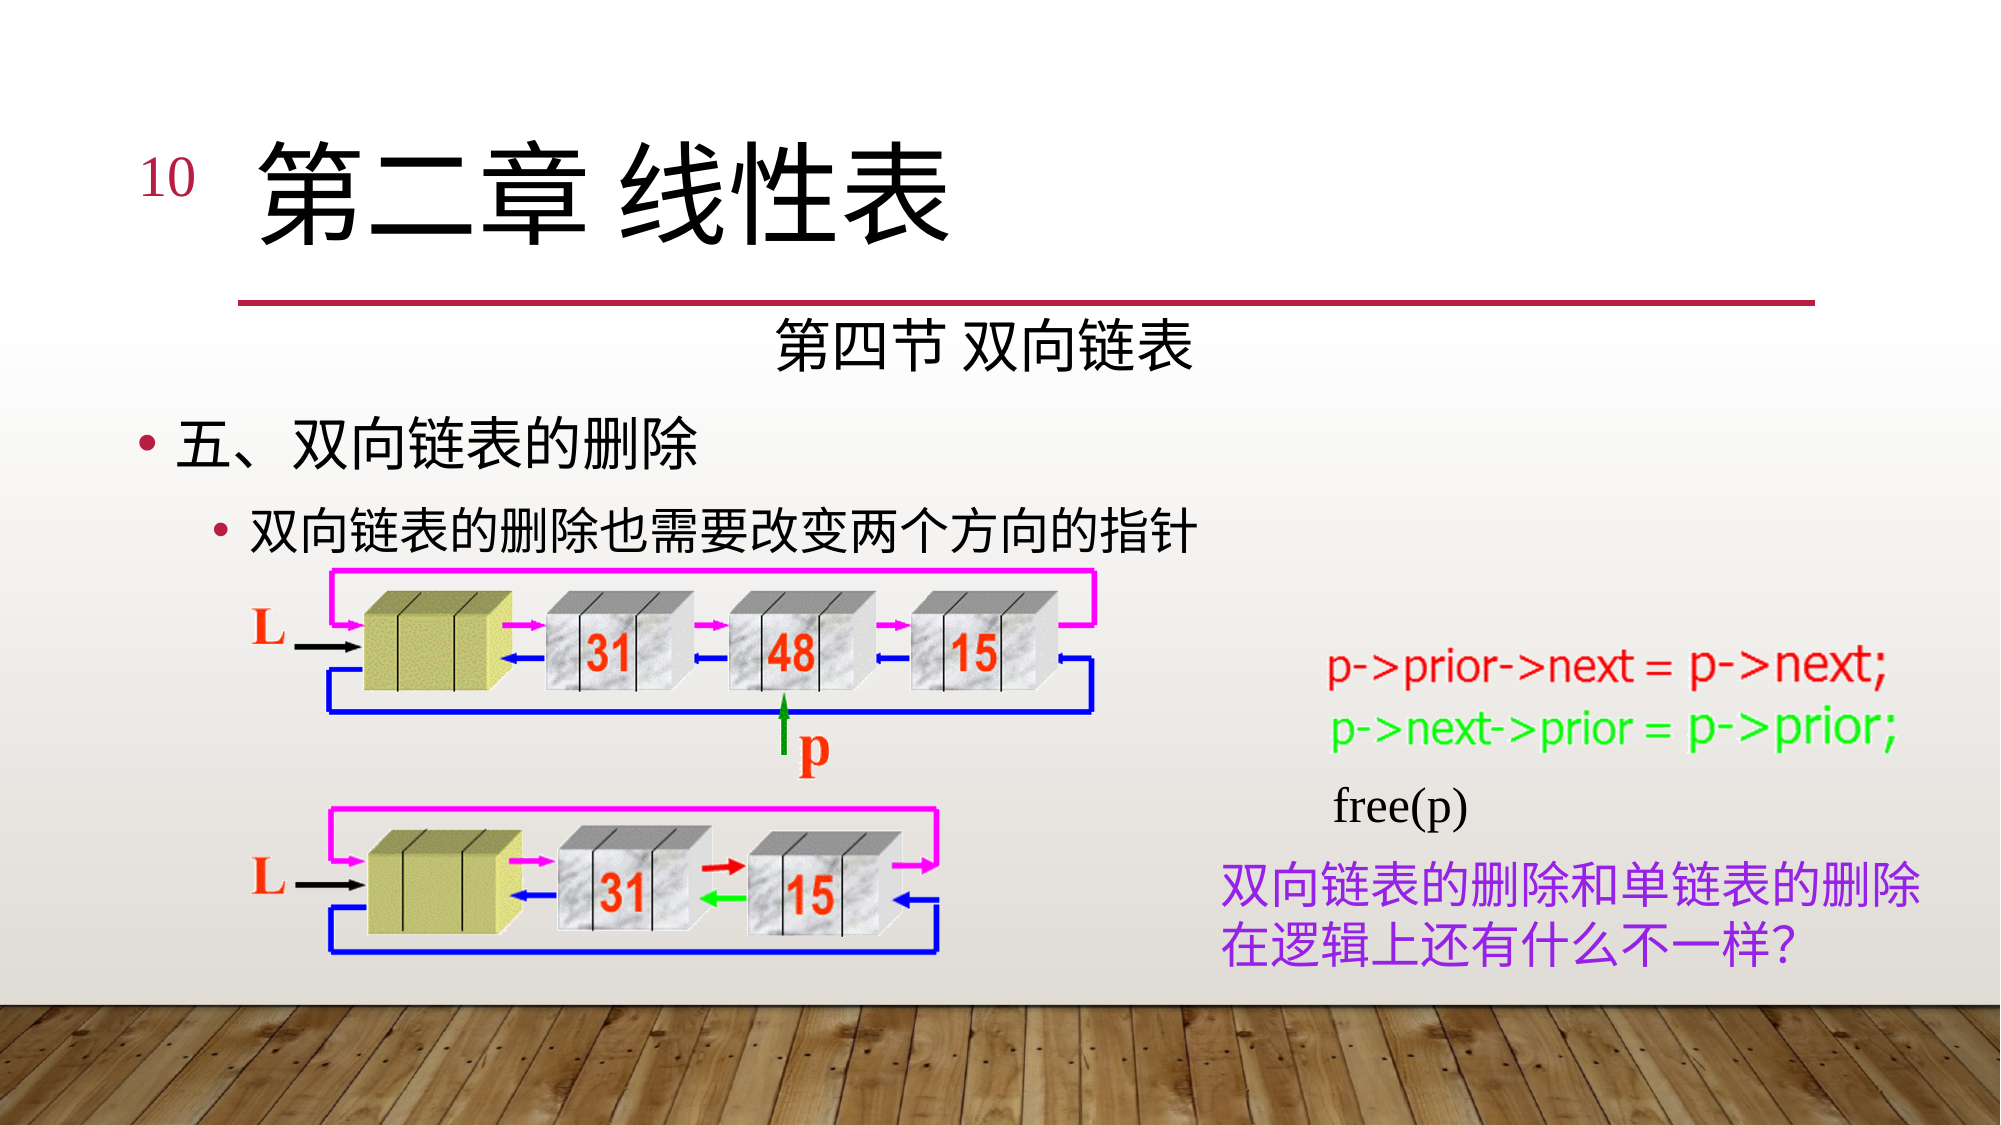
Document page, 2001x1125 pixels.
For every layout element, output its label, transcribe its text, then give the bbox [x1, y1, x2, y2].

text_box 第四节 双向链表 [758, 301, 1485, 387]
picture [1316, 641, 1893, 697]
text_box free(p) [1317, 765, 1484, 841]
picture [237, 796, 969, 965]
picture [1326, 698, 1907, 762]
title 第二章 线性表 [238, 131, 1814, 305]
slide_number 10 [78, 131, 212, 214]
list 五、双向链表的删除 双向链表的删除也需要改变两个方向的指针 [122, 385, 1841, 1087]
picture [243, 557, 1122, 784]
text_box 双向链表的删除和单链表的删除 在逻辑上还有什么不一样？ [1206, 845, 1936, 981]
picture [0, 1005, 2000, 1125]
